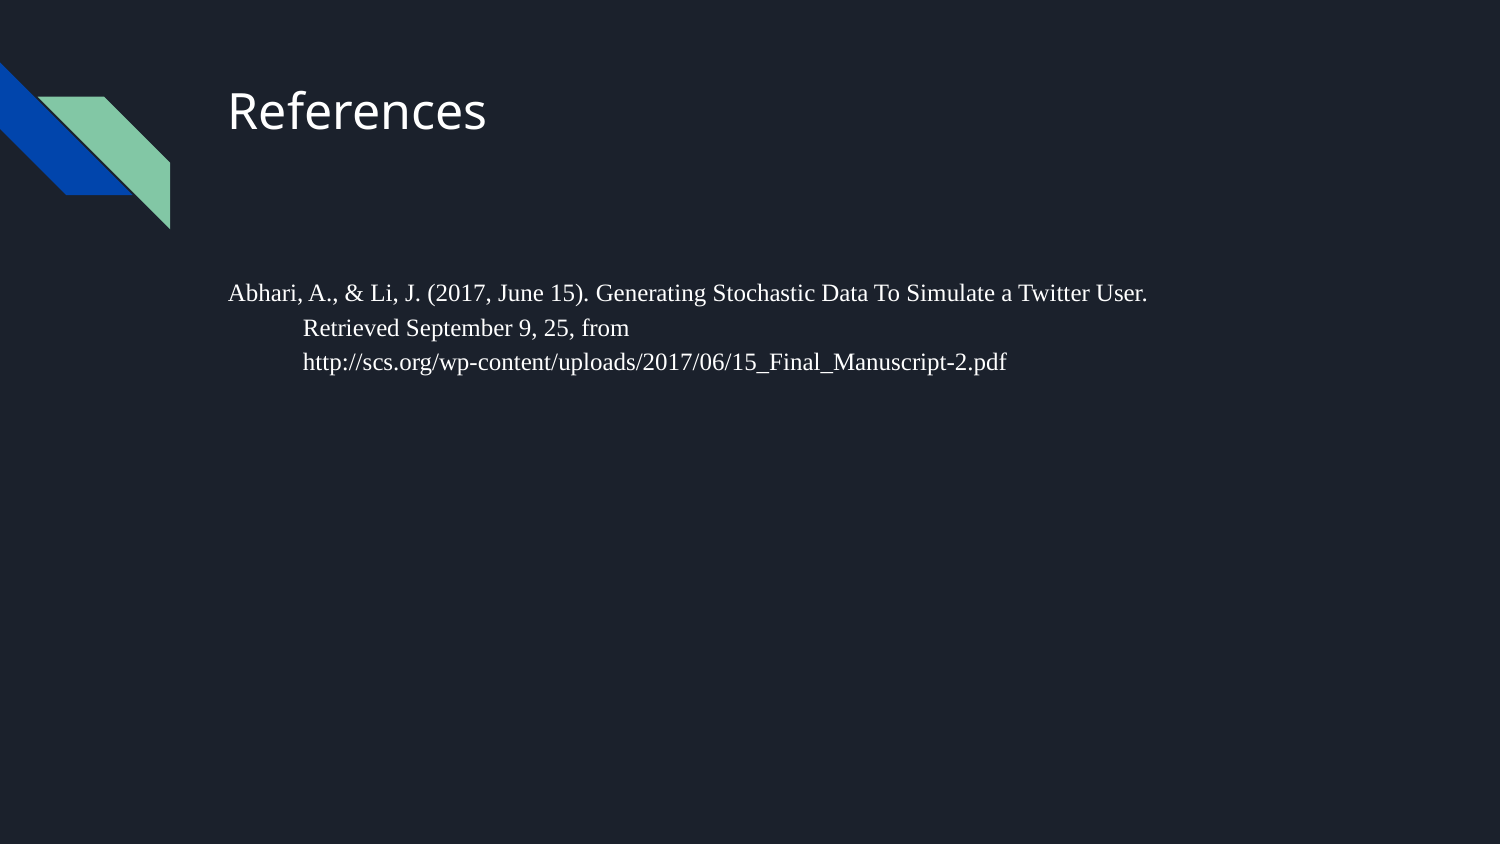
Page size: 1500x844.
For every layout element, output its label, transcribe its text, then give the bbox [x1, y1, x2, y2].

title References [212, 64, 1368, 215]
list Abhari, A., & Li, J. (2017, June 15). Generating Stochastic Data To Simulate a Twitter User. Retrieved September 9, 25, from http://scs.org/wp-content/uploads/2017/06/15_Final_Manuscript-2.pdf [212, 257, 1368, 735]
